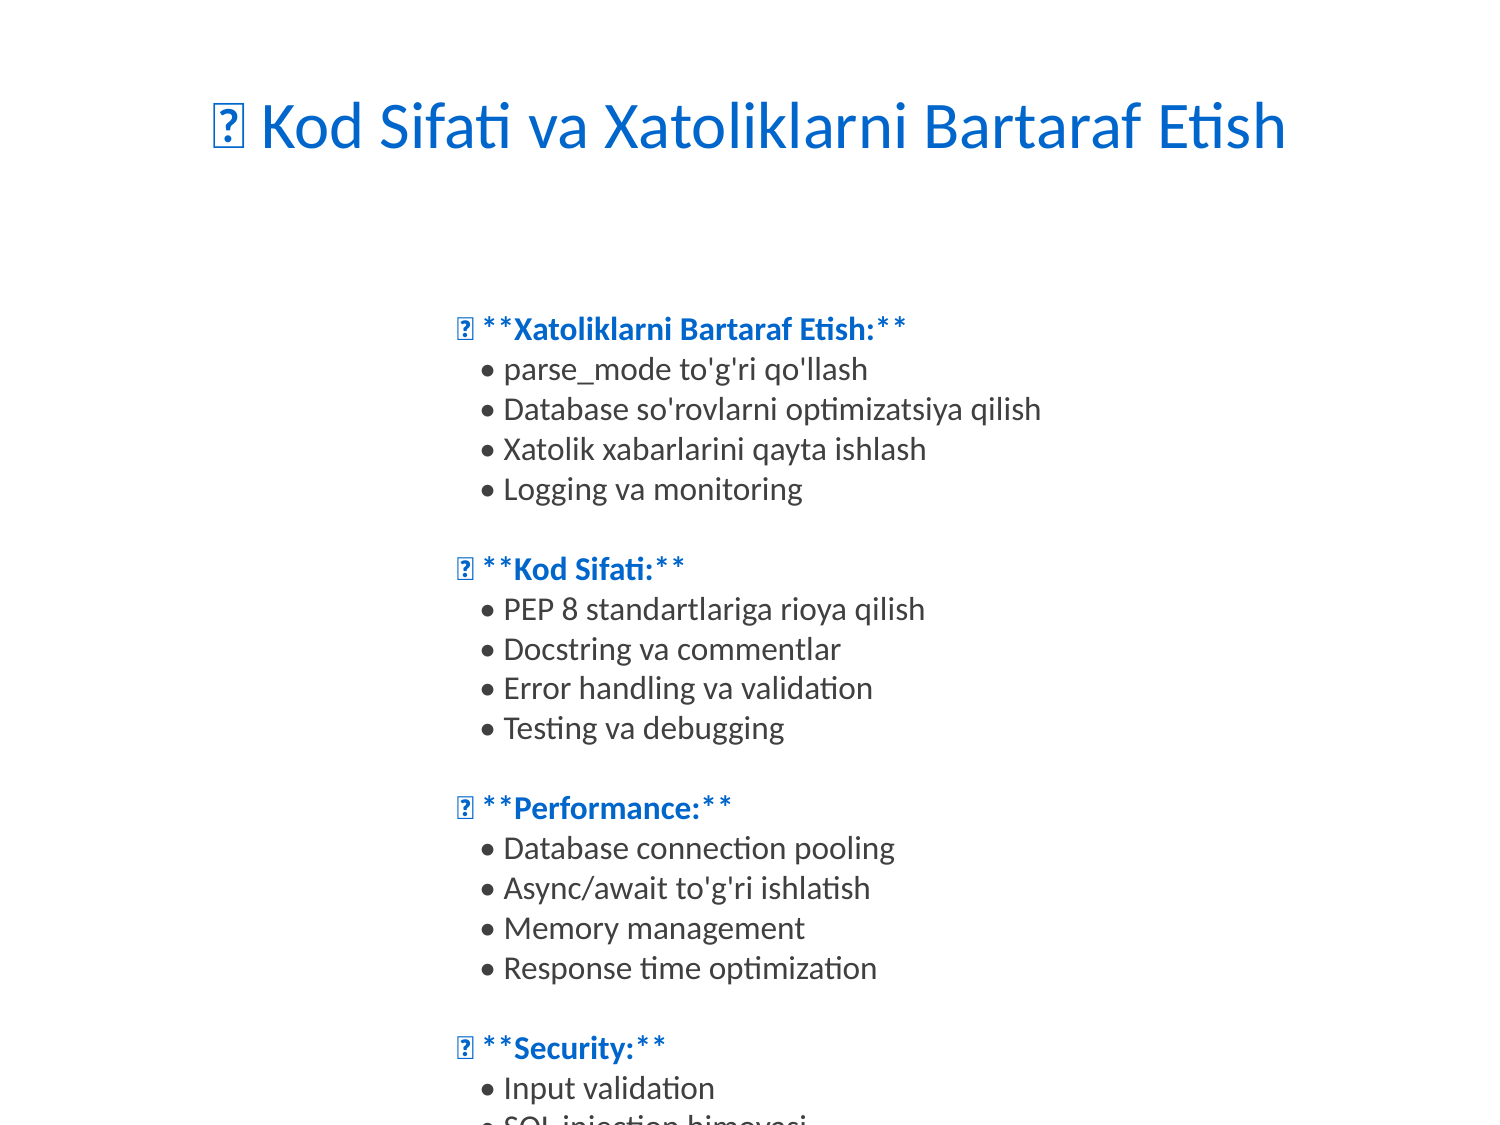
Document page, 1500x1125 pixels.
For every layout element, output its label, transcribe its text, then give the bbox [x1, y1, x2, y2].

text_box 🔹 **Xatoliklarni Bartaraf Etish:** • parse_mode to'g'ri qo'llash • Database so'rovlarni optimizatsiya qilish • Xatolik xabarlarini qayta ishlash • Logging va monitoring 🔹 **Kod Sifati:** • PEP 8 standartlariga rioya qilish • Docstring va commentlar • Error handling va validation • Testing va debugging 🔹 **Performance:** • Database connection pooling • Async/await to'g'ri ishlatish • Memory management • Response time optimization 🔹 **Security:** • Input validation • SQL injection himoyasi • Rate limiting • Access control [442, 299, 1058, 1125]
text_box ✨ Kod Sifati va Xatoliklarni Bartaraf Etish [197, 74, 1303, 170]
